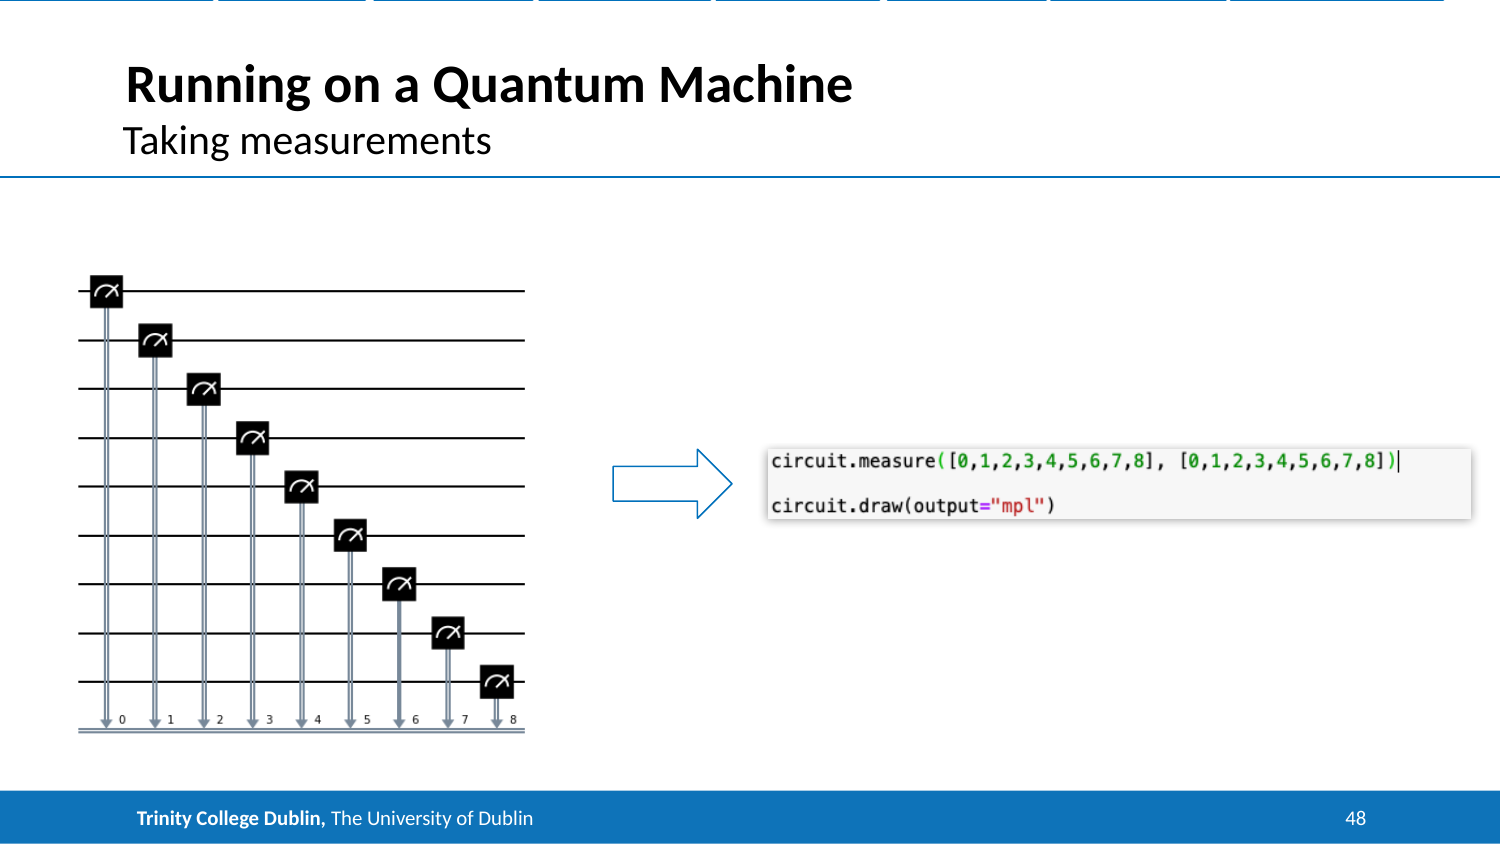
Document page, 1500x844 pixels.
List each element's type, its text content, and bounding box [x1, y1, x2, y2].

list Taking measurements [122, 112, 1367, 164]
picture [78, 258, 541, 741]
picture [768, 448, 1472, 519]
text_box [613, 449, 732, 519]
title Running on a Quantum Machine [113, 44, 1367, 114]
